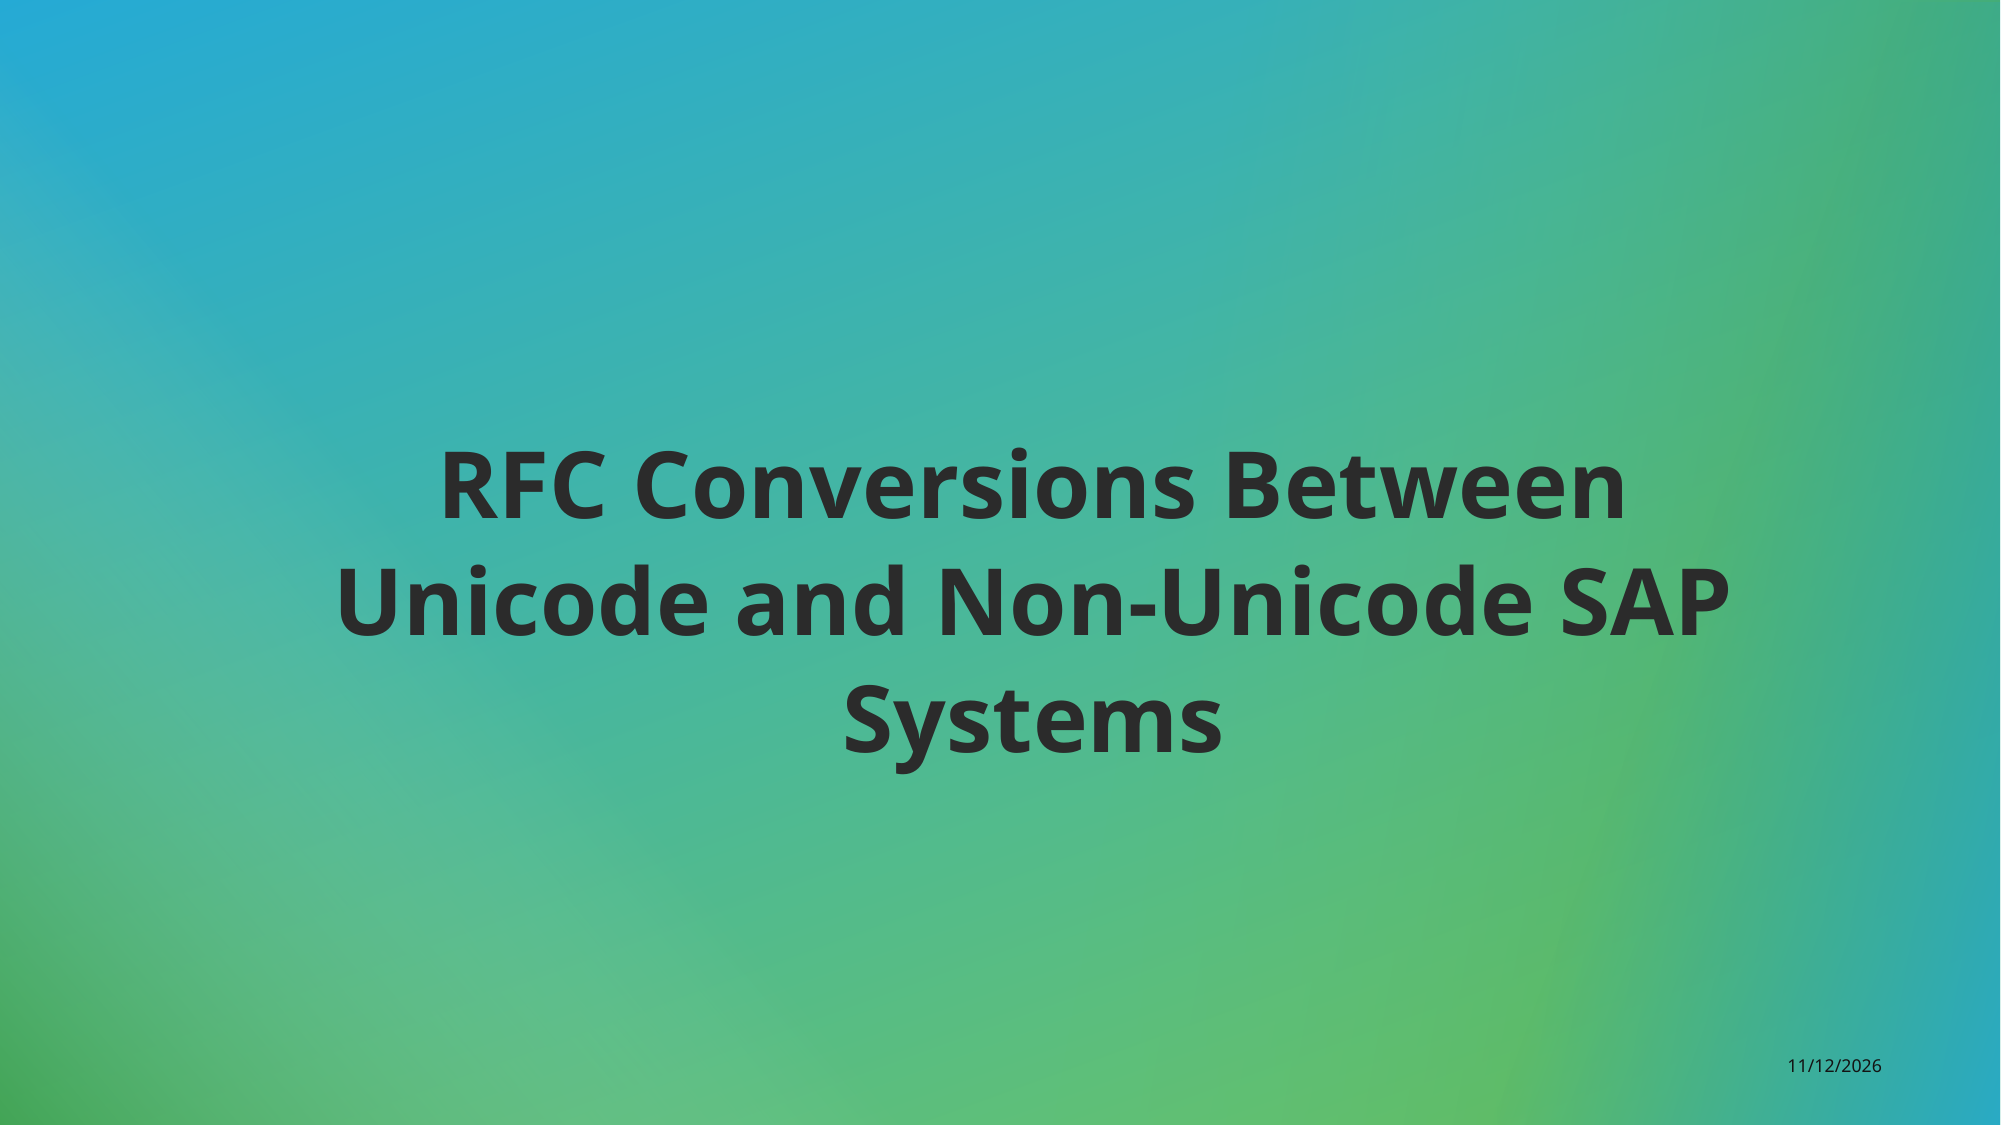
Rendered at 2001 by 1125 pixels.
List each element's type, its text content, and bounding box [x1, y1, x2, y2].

text_box RFC Conversions Between Unicode and Non-Unicode SAP Systems [266, 420, 1801, 667]
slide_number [1383, 1036, 1898, 1097]
